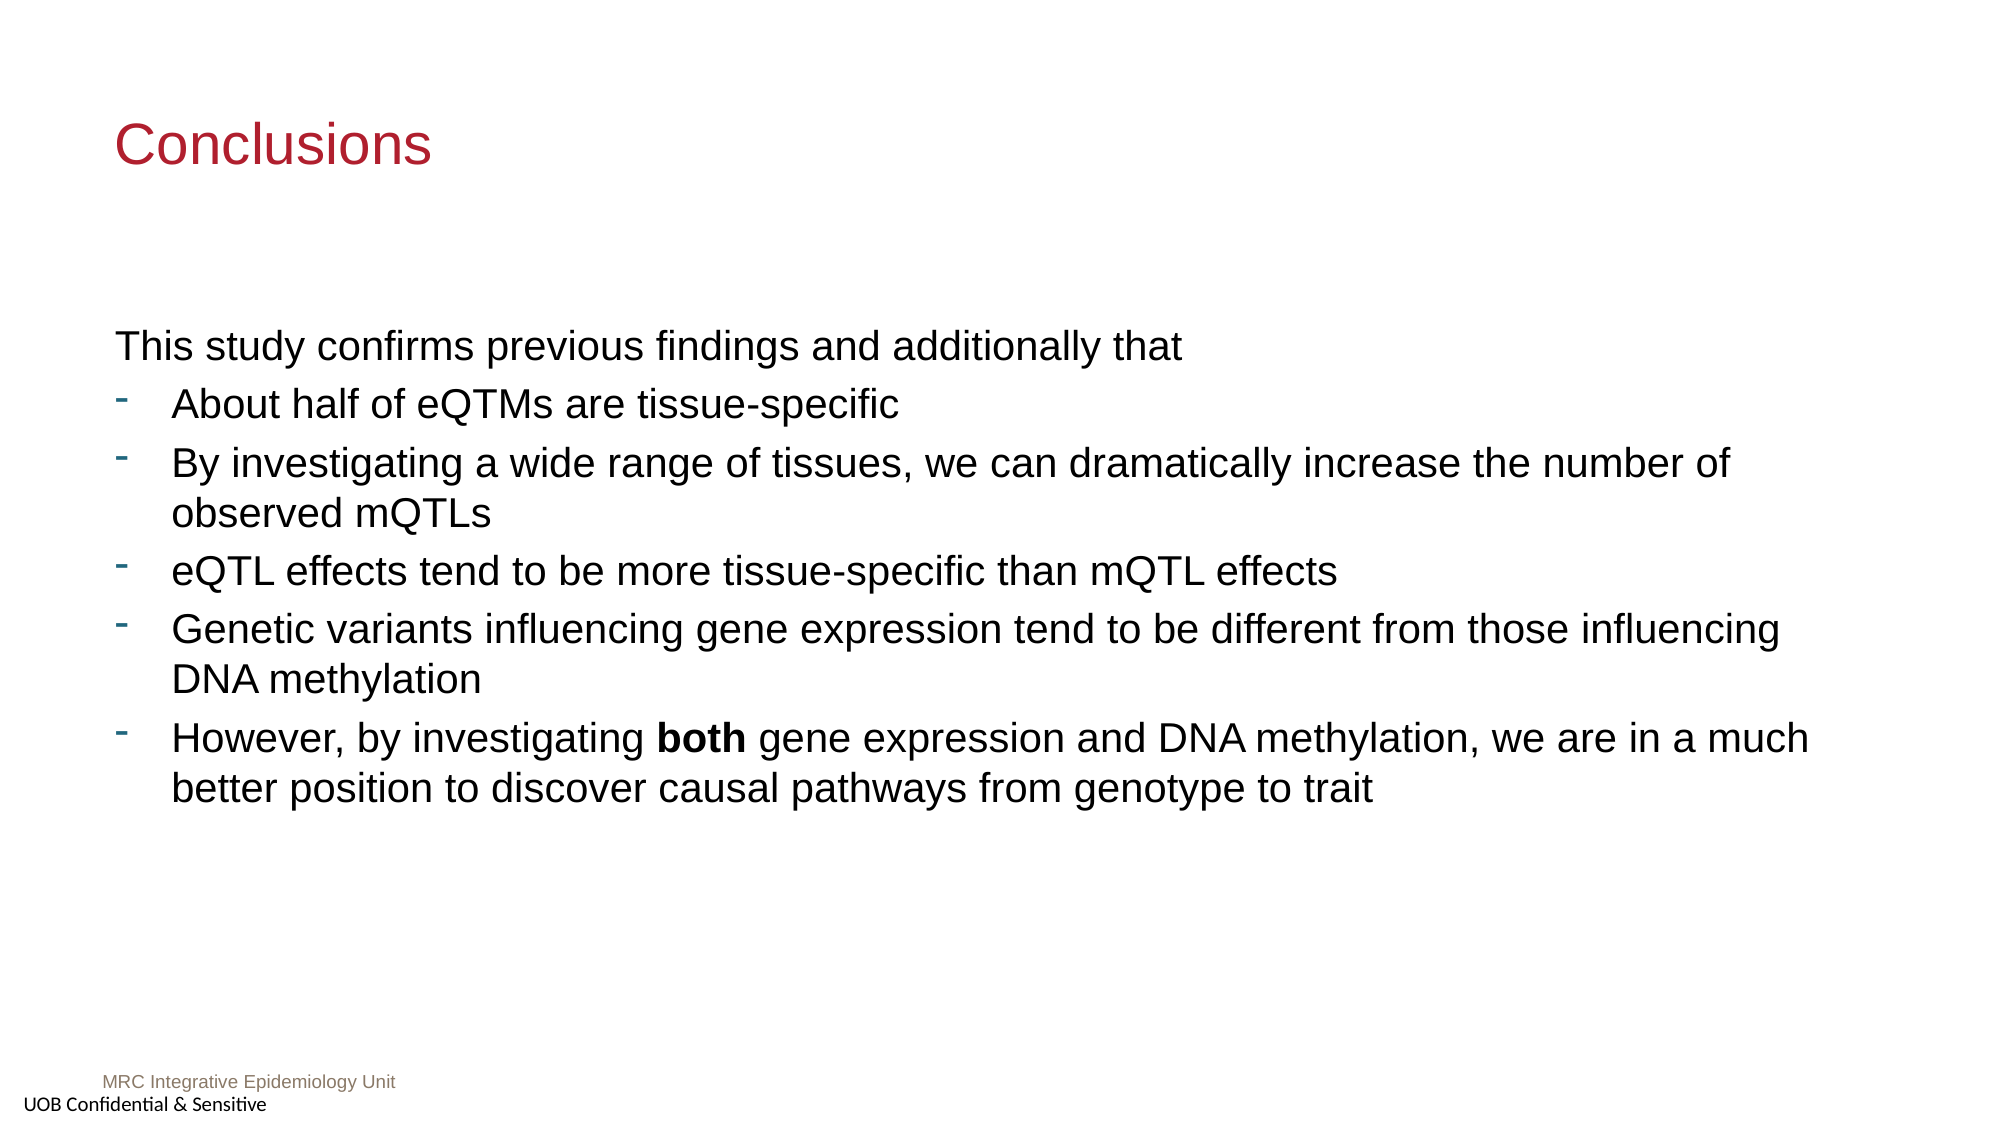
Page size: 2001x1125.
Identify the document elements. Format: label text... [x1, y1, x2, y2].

list This study confirms previous findings and additionally that About half of eQTMs are tissue-specific By investigating a wide range of tissues, we can dramatically increase the number of observed mQTLs eQTL effects tend to be more tissue-specific than mQTL effects Genetic variants influencing gene expression tend to be different from those influencing DNA methylation However, by investigating both gene expression and DNA methylation, we are in a much better position to discover causal pathways from genotype to trait [99, 310, 1884, 1062]
title Conclusions [99, 74, 1884, 209]
